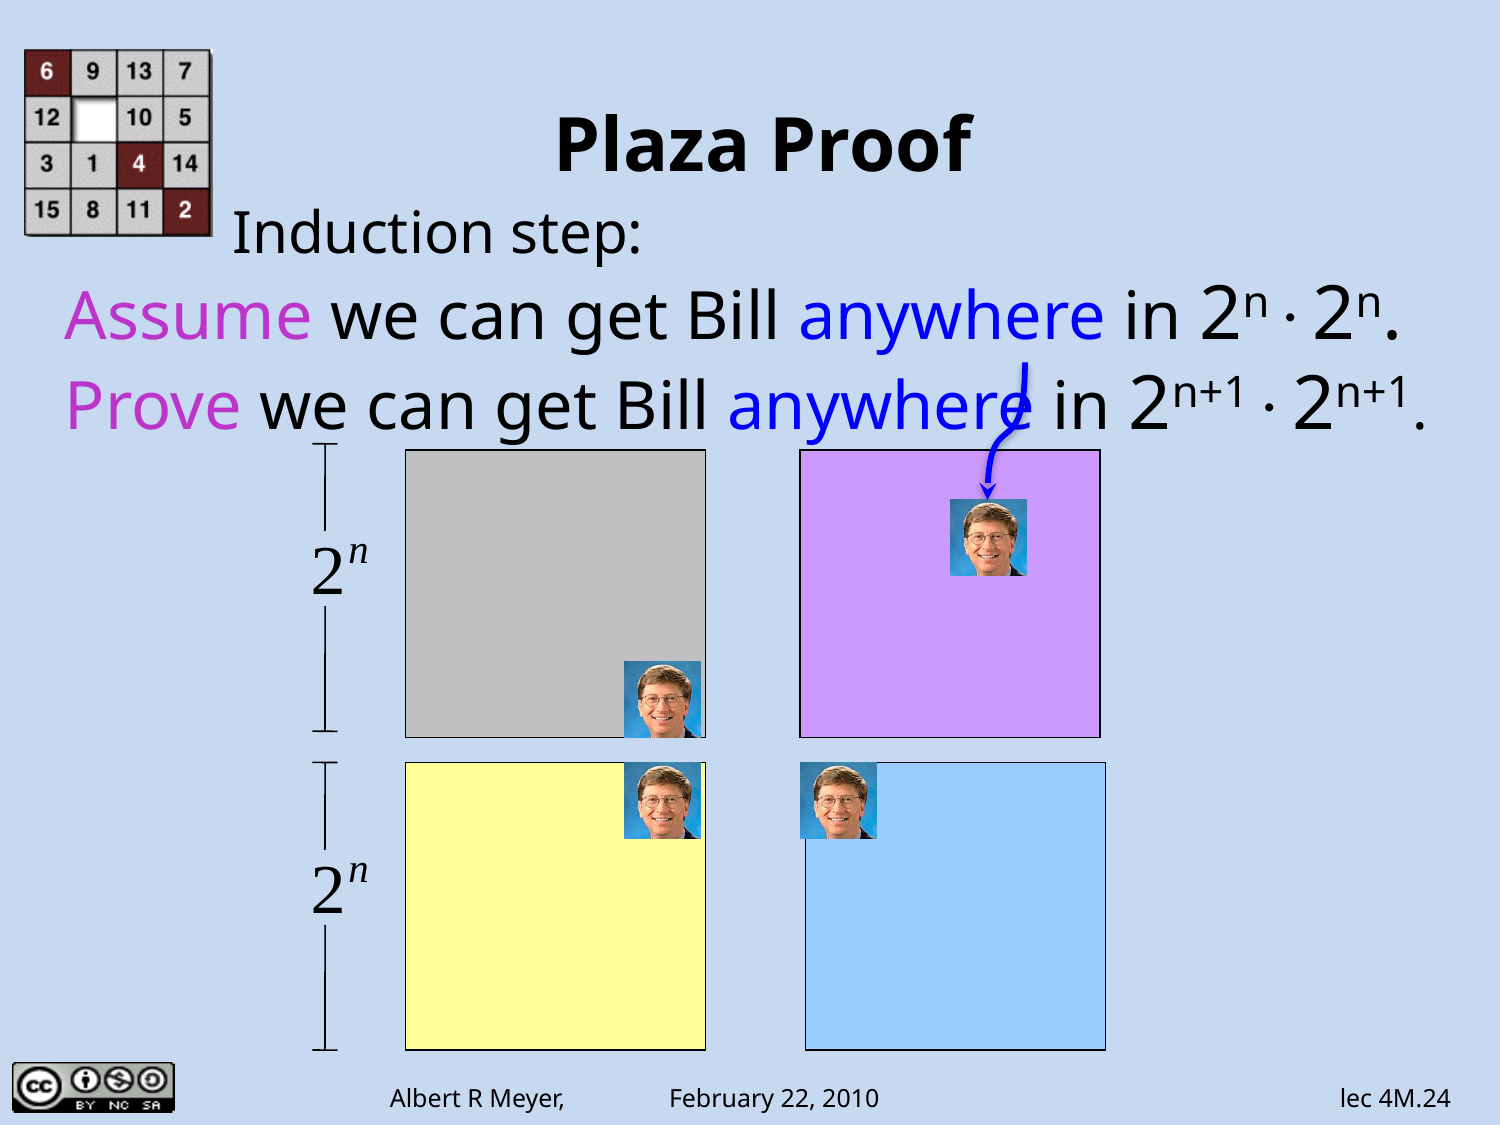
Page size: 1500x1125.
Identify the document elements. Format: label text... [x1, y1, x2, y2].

picture [949, 499, 1027, 577]
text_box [299, 443, 382, 732]
text_box [799, 449, 1100, 738]
picture [624, 661, 702, 738]
picture [799, 762, 877, 839]
text_box [805, 762, 1106, 1050]
picture [24, 49, 213, 237]
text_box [937, 412, 1076, 451]
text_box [299, 837, 382, 926]
picture [624, 762, 702, 839]
title Plaza Proof [237, 45, 1288, 238]
text_box [405, 762, 706, 1050]
text_box [405, 449, 706, 738]
text_box Induction step: Assume we can get Bill anywhere in 2n×2n. Prove we can get Bill anywhere in 2n+1×2n+1. [49, 187, 1475, 453]
picture [12, 1062, 175, 1113]
